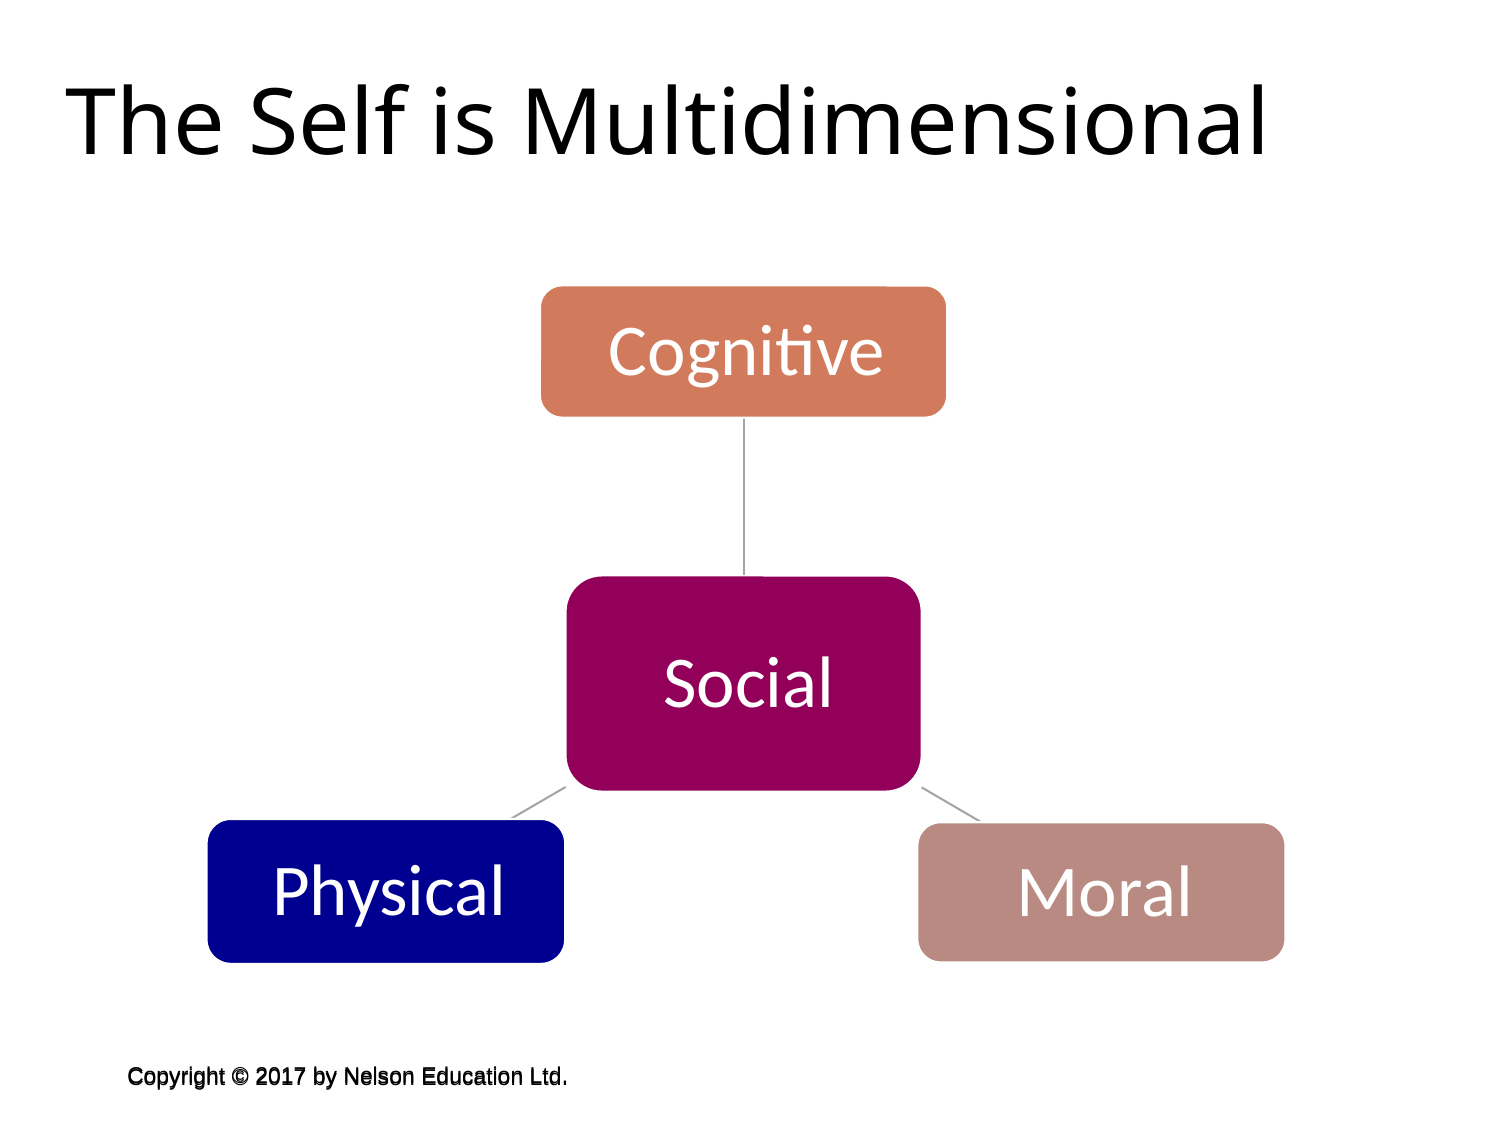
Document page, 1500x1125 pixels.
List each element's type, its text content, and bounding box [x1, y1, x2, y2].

text_box The Self is Multidimensional [50, 67, 1424, 197]
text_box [206, 243, 1286, 964]
